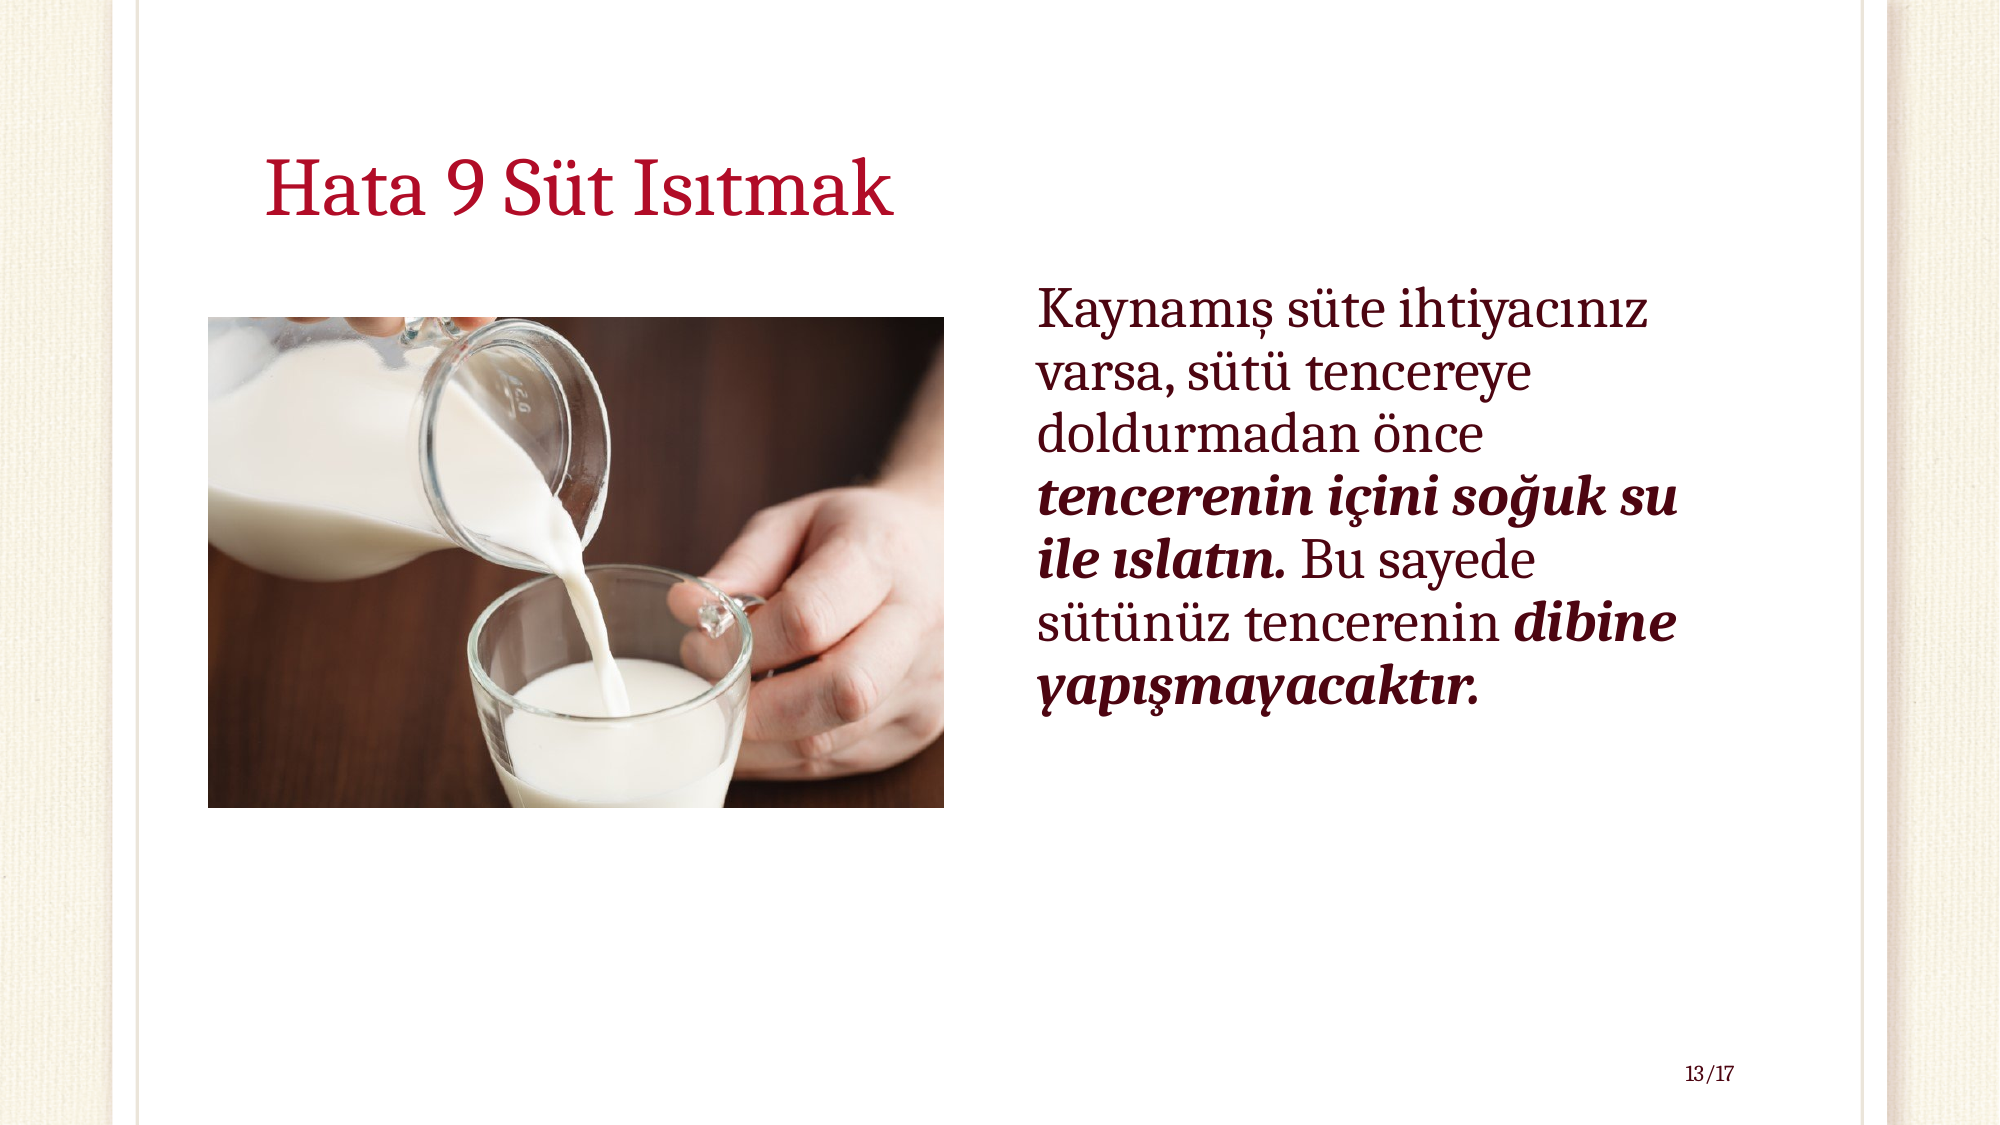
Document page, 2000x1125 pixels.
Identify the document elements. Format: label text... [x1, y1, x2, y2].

picture [1888, 0, 2000, 1125]
slide_number 13/17 [1599, 1050, 1750, 1096]
picture [0, 0, 112, 1125]
title Hata 9 Süt Isıtmak [249, 52, 1750, 240]
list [208, 317, 944, 808]
list Kaynamış süte ihtiyacınız varsa, sütü tencereye doldurmadan önce tencerenin içini soğuk su ile ıslatın. Bu sayede sütünüz tencerenin dibine yapışmayacaktır. [1014, 269, 1750, 1013]
